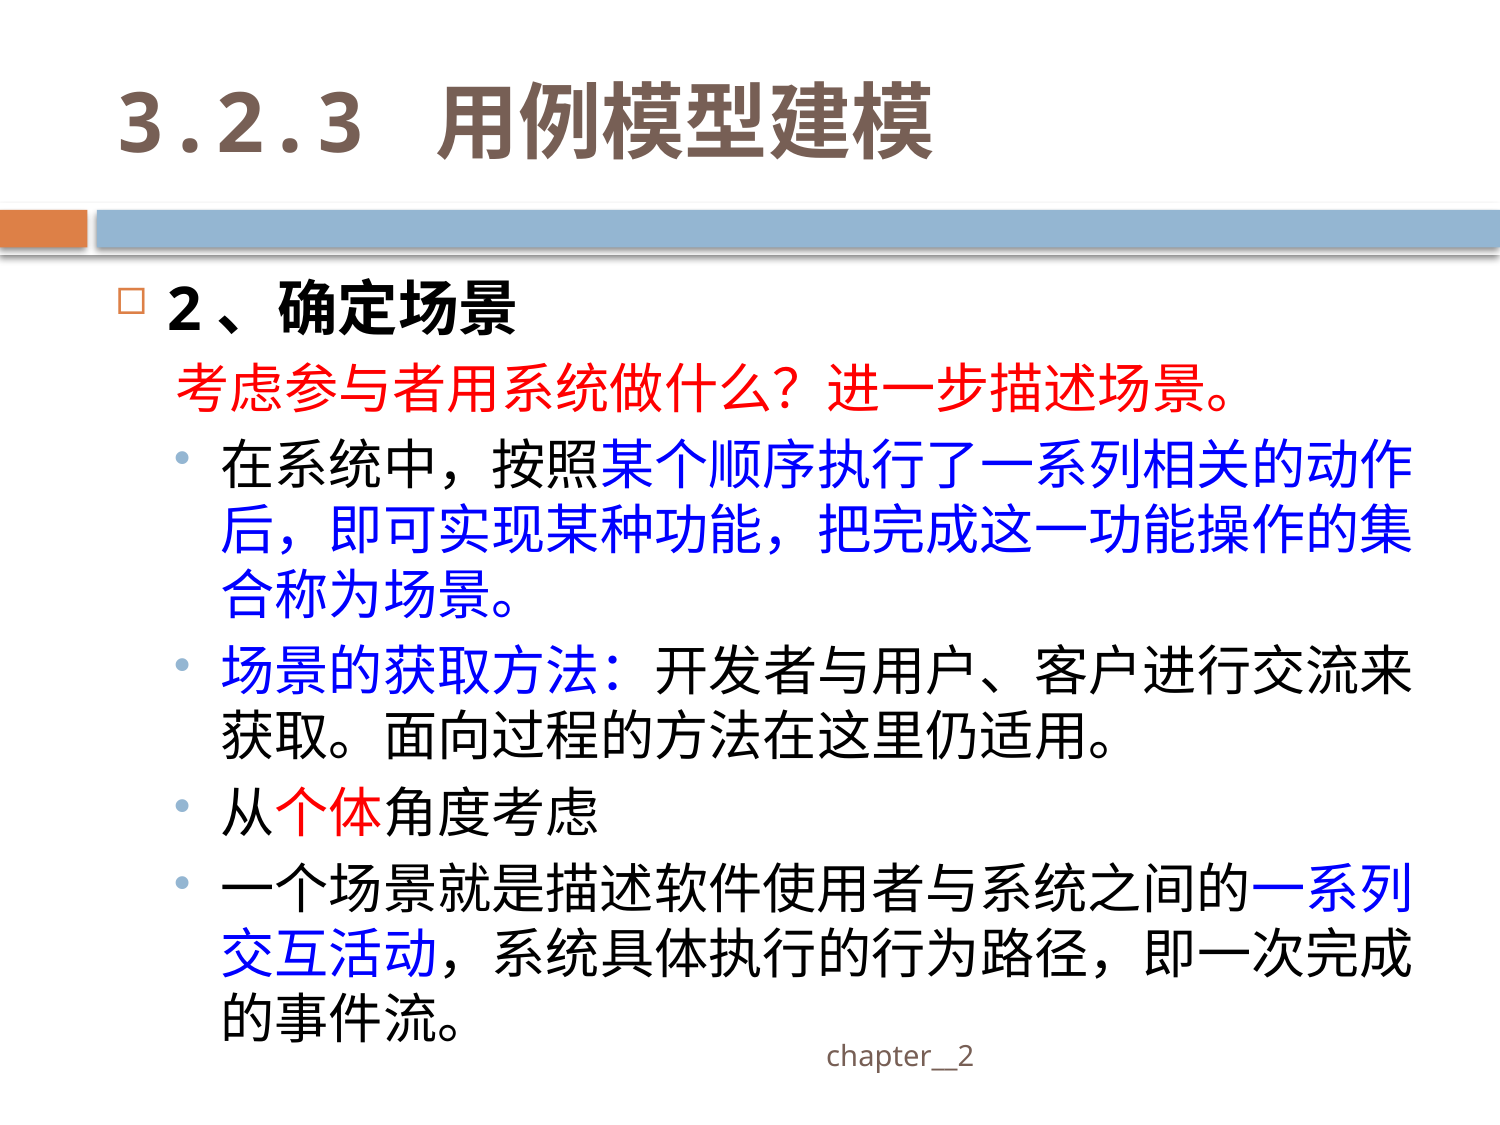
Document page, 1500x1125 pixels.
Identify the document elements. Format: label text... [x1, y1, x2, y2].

footer chapter__2 [99, 1025, 990, 1085]
slide_number [0, 208, 88, 249]
title 3.2.3 用例模型建模 [100, 37, 1438, 200]
list 2、确定场景 考虑参与者用系统做什么？进一步描述场景。 在系统中，按照某个顺序执行了一系列相关的动作后，即可实现某种功能，把完成这一功能操作的集合称为场景。 场景的获取方法：开发者与用户、客户进行交流来获取。面向过程的方法在这里仍适用。 从个体角度考虑 一个场景就是描述软件使用者与系统之间的一系列交互活动，系统具体执行的行为路径，即一次完成的事件流。 [100, 262, 1438, 1000]
